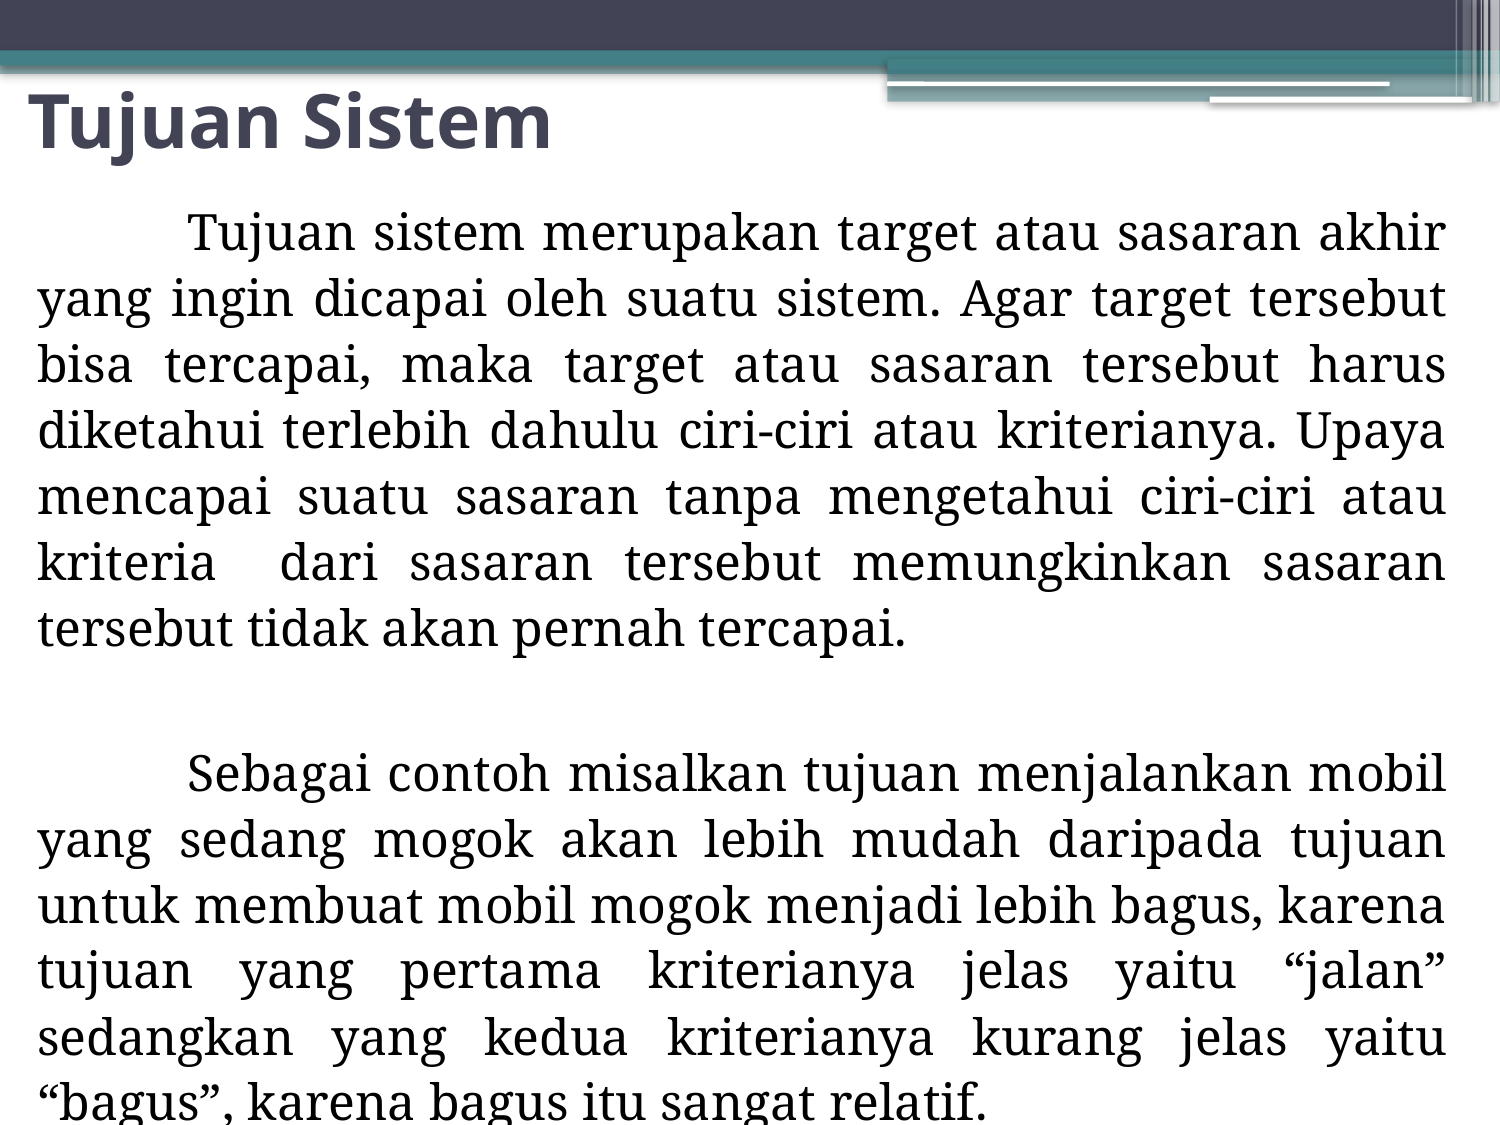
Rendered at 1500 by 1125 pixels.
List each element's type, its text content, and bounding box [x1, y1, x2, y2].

list Tujuan sistem merupakan target atau sasaran akhir yang ingin dicapai oleh suatu sistem. Agar target tersebut bisa tercapai, maka target atau sasaran tersebut harus diketahui terlebih dahulu ciri-ciri atau kriterianya. Upaya mencapai suatu sasaran tanpa mengetahui ciri-ciri atau kriteria dari sasaran tersebut memungkinkan sasaran tersebut tidak akan pernah tercapai. Sebagai contoh misalkan tujuan menjalankan mobil yang sedang mogok akan lebih mudah daripada tujuan untuk membuat mobil mogok menjadi lebih bagus, karena tujuan yang pertama kriterianya jelas yaitu “jalan” sedangkan yang kedua kriterianya kurang jelas yaitu “bagus”, karena bagus itu sangat relatif. [0, 187, 1463, 1113]
title Tujuan Sistem [12, 50, 1363, 187]
